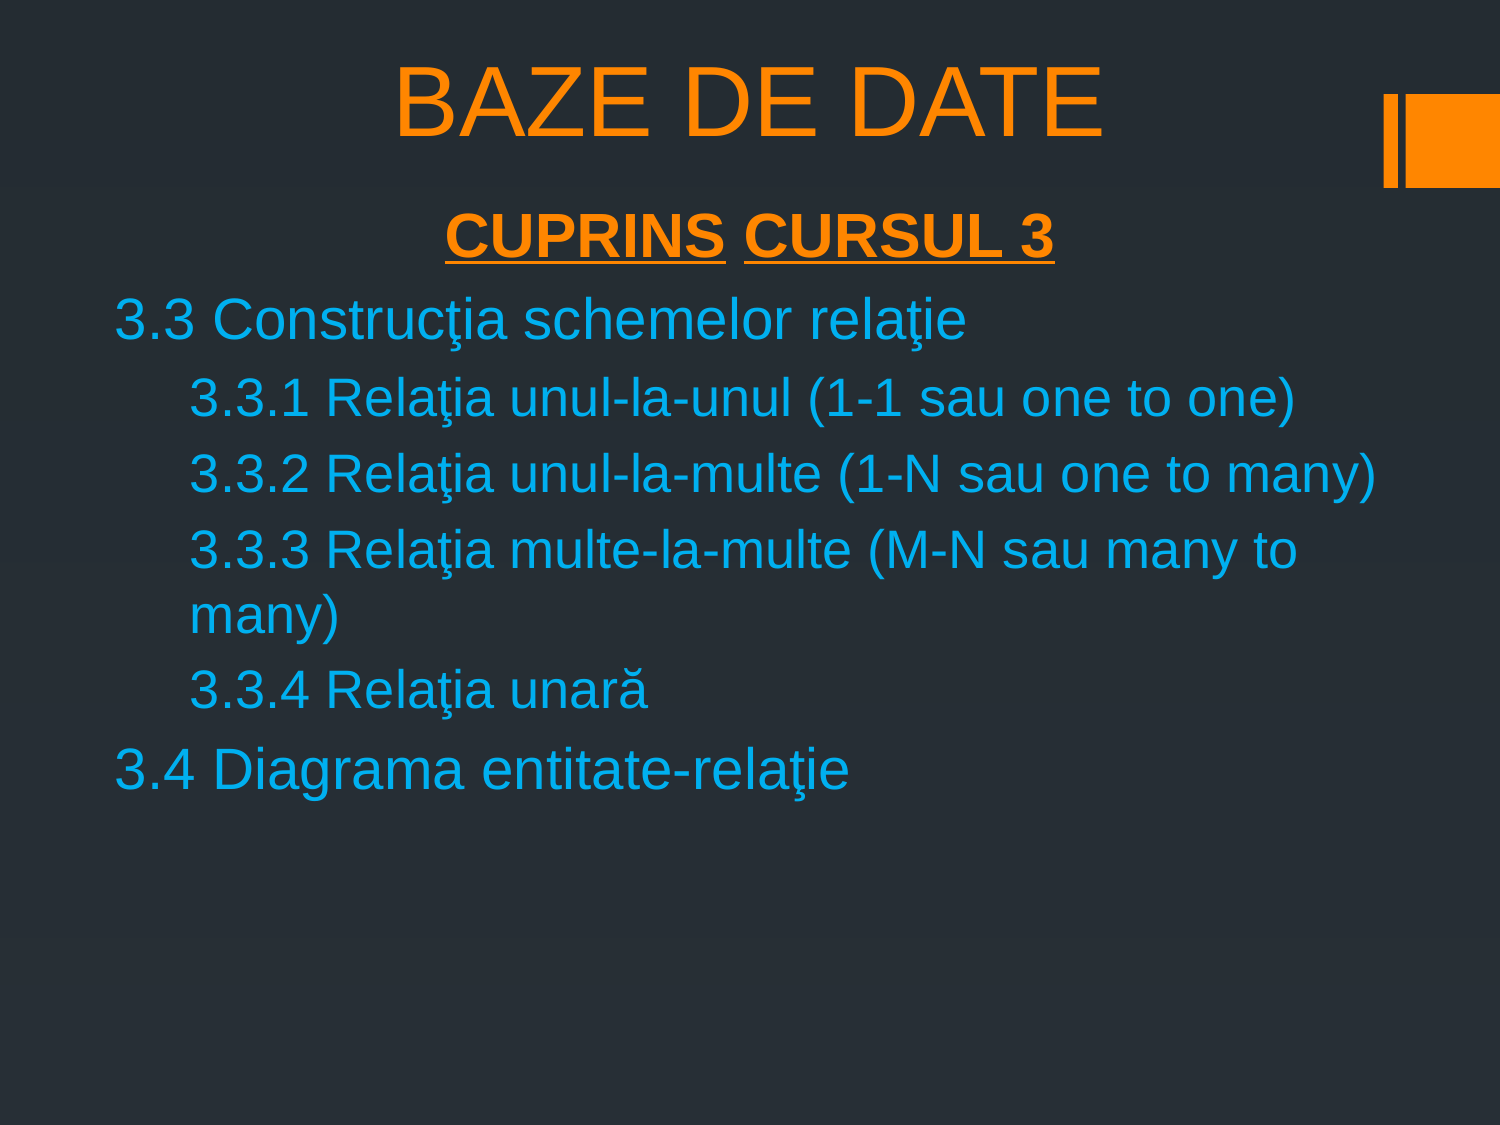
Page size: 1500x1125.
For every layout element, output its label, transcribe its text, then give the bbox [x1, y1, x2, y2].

subtitle CUPRINS CURSUL 3 3.3 Construcţia schemelor relaţie 3.3.1 Relaţia unul-la-unul (1-1 sau one to one) 3.3.2 Relaţia unul-la-multe (1-N sau one to many) 3.3.3 Relaţia multe-la-multe (M-N sau many to many) 3.3.4 Relaţia unară 3.4 Diagrama entitate-relaţie [99, 187, 1400, 1025]
title BAZE DE DATE [112, 0, 1388, 164]
